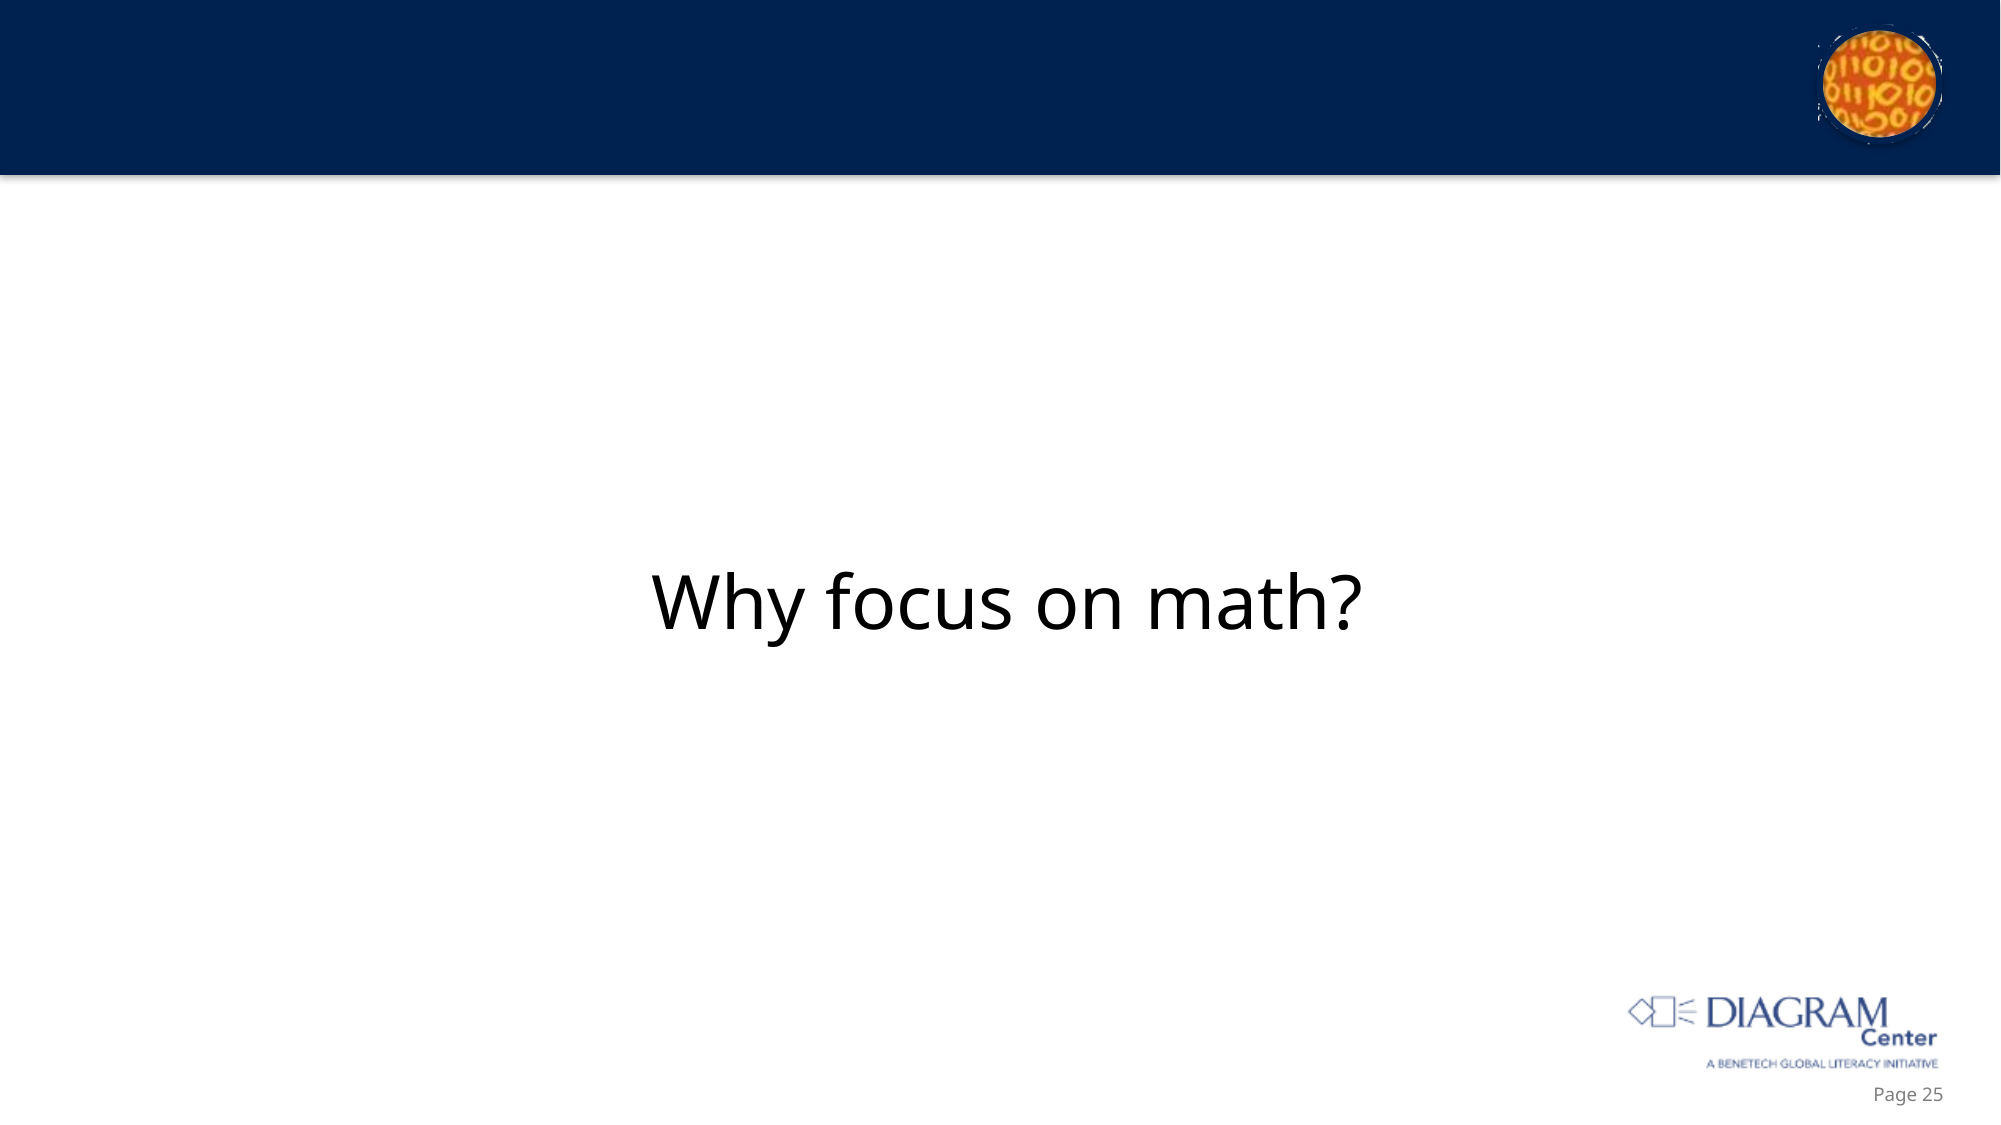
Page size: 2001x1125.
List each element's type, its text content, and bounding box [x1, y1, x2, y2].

picture [1818, 97, 1942, 146]
picture [1823, 31, 1936, 137]
list Why focus on math? [157, 476, 1858, 723]
picture [1818, 19, 1942, 71]
picture [1622, 993, 1945, 1070]
